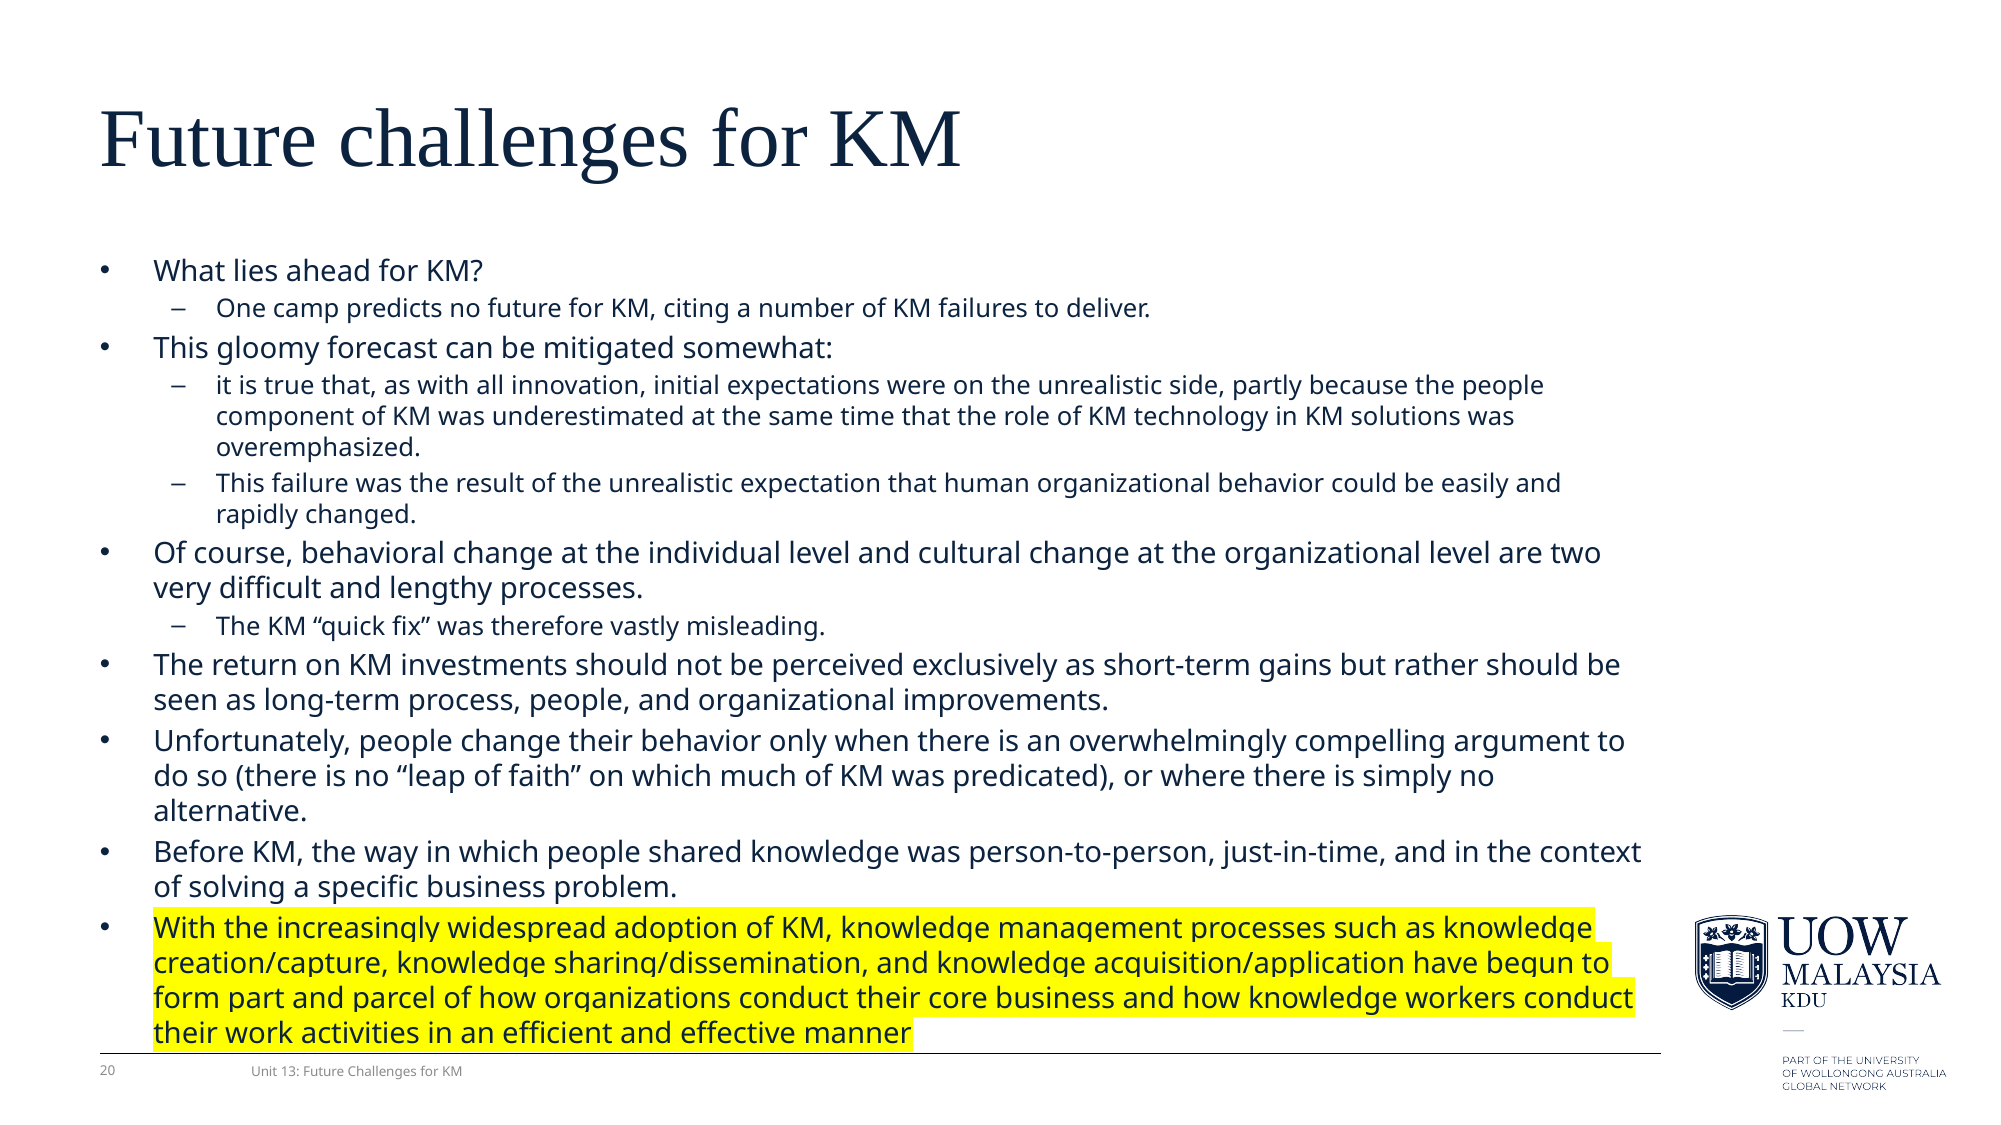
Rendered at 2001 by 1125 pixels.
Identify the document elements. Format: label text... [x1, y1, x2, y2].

list What lies ahead for KM? One camp predicts no future for KM, citing a number of KM failures to deliver. This gloomy forecast can be mitigated somewhat: it is true that, as with all innovation, initial expectations were on the unrealistic side, partly because the people component of KM was underestimated at the same time that the role of KM technology in KM solutions was overemphasized. This failure was the result of the unrealistic expectation that human organizational behavior could be easily and rapidly changed. Of course, behavioral change at the individual level and cultural change at the organizational level are two very difﬁcult and lengthy processes. The KM “quick ﬁx” was therefore vastly misleading. The return on KM investments should not be perceived exclusively as short-term gains but rather should be seen as long-term process, people, and organizational improvements. Unfortunately, people change their behavior only when there is an overwhelmingly compelling argument to do so (there is no “leap of faith” on which much of KM was predicated), or where there is simply no alternative. Before KM, the way in which people shared knowledge was person-to-person, just-in-time, and in the context of solving a speciﬁc business problem. With the increasingly widespread adoption of KM, knowledge management processes such as knowledge creation/capture, knowledge sharing/dissemination, and knowledge acquisition/application have begun to form part and parcel of how organizations conduct their core business and how knowledge workers conduct their work activities in an efﬁcient and effective manner [99, 251, 1661, 1058]
title Future challenges for KM [99, 67, 1661, 207]
picture [1695, 915, 1947, 1091]
footer Unit 13: Future Challenges for KM [250, 1059, 885, 1091]
slide_number 20 [99, 1059, 180, 1091]
